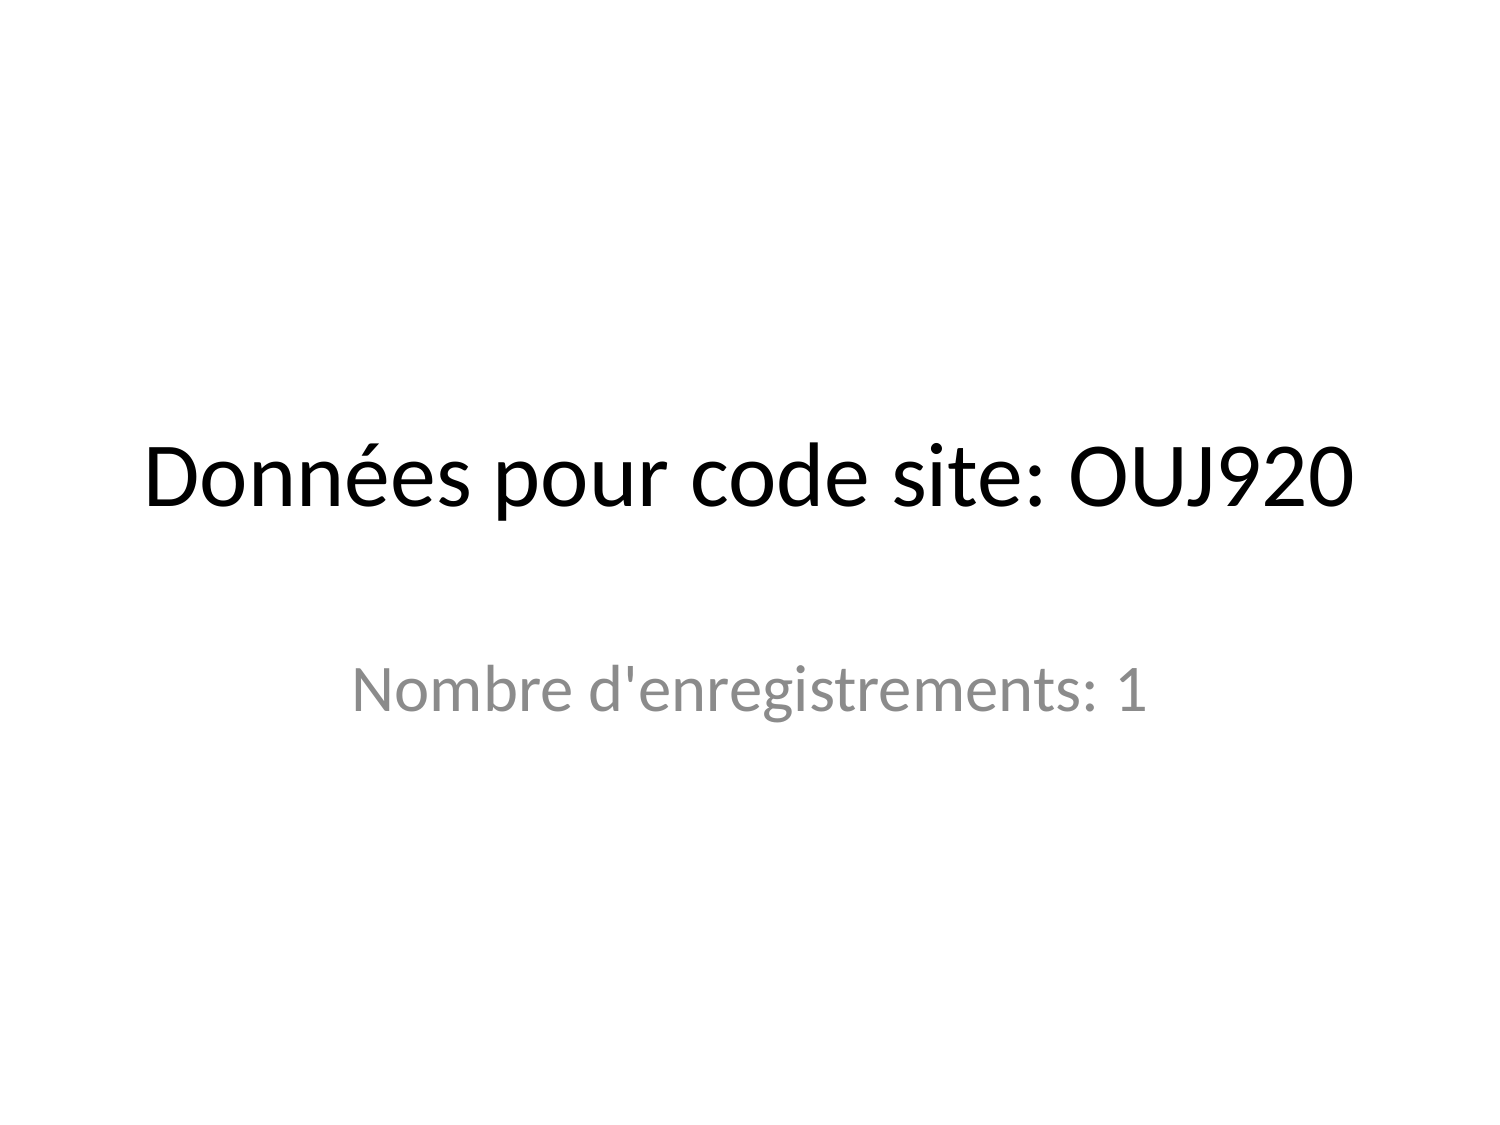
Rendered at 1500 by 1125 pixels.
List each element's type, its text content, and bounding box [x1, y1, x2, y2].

title Données pour code site: OUJ920 [112, 349, 1388, 591]
subtitle Nombre d'enregistrements: 1 [225, 637, 1275, 925]
